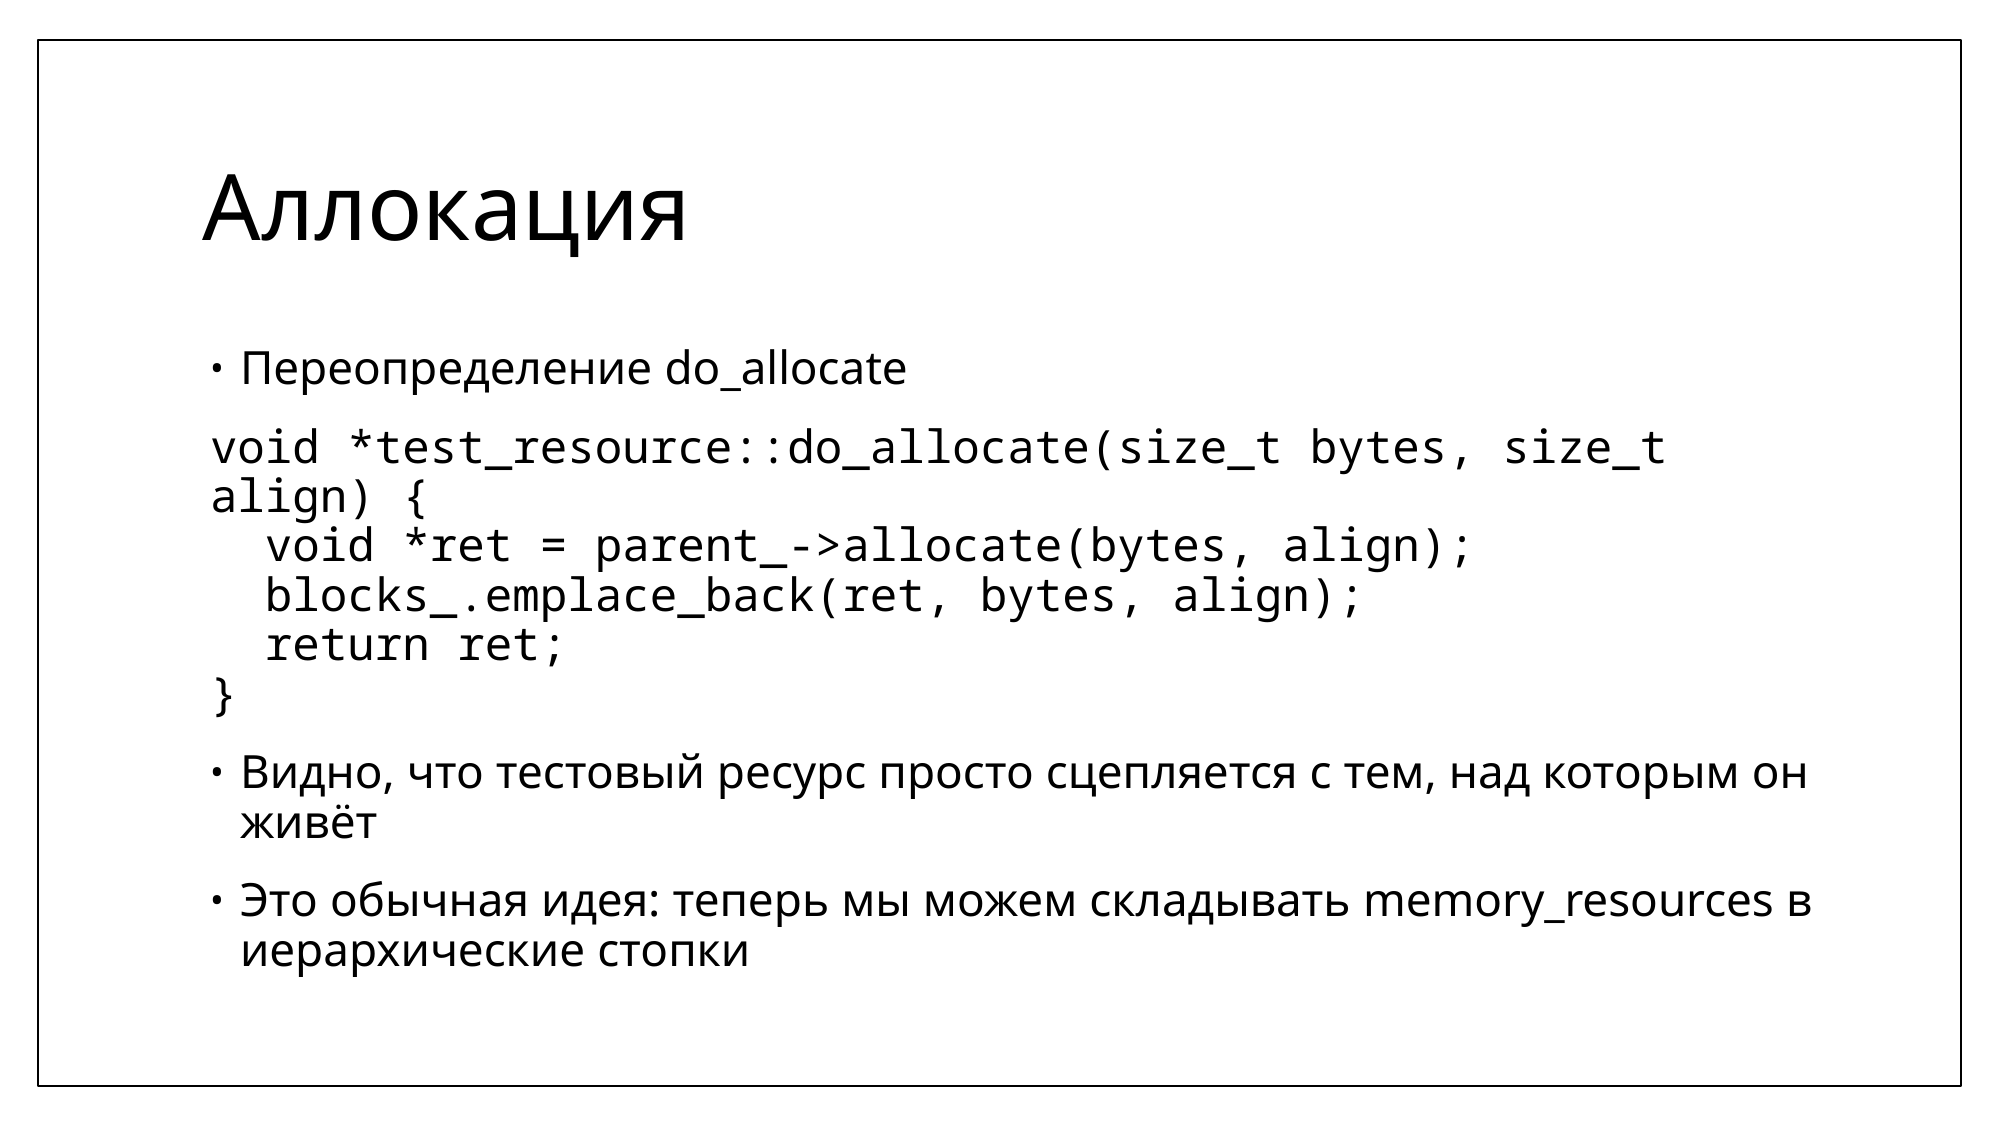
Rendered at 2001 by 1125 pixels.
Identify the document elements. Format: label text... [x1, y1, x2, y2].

list Переопределение do_allocate void *test_resource::do_allocate(size_t bytes, size_t align) { void *ret = parent_->allocate(bytes, align); blocks_.emplace_back(ret, bytes, align); return ret; } Видно, что тестовый ресурс просто сцепляется с тем, над которым он живёт Это обычная идея: теперь мы можем складывать memory_resources в иерархические стопки [187, 337, 1856, 1000]
title Аллокация [187, 99, 1808, 323]
